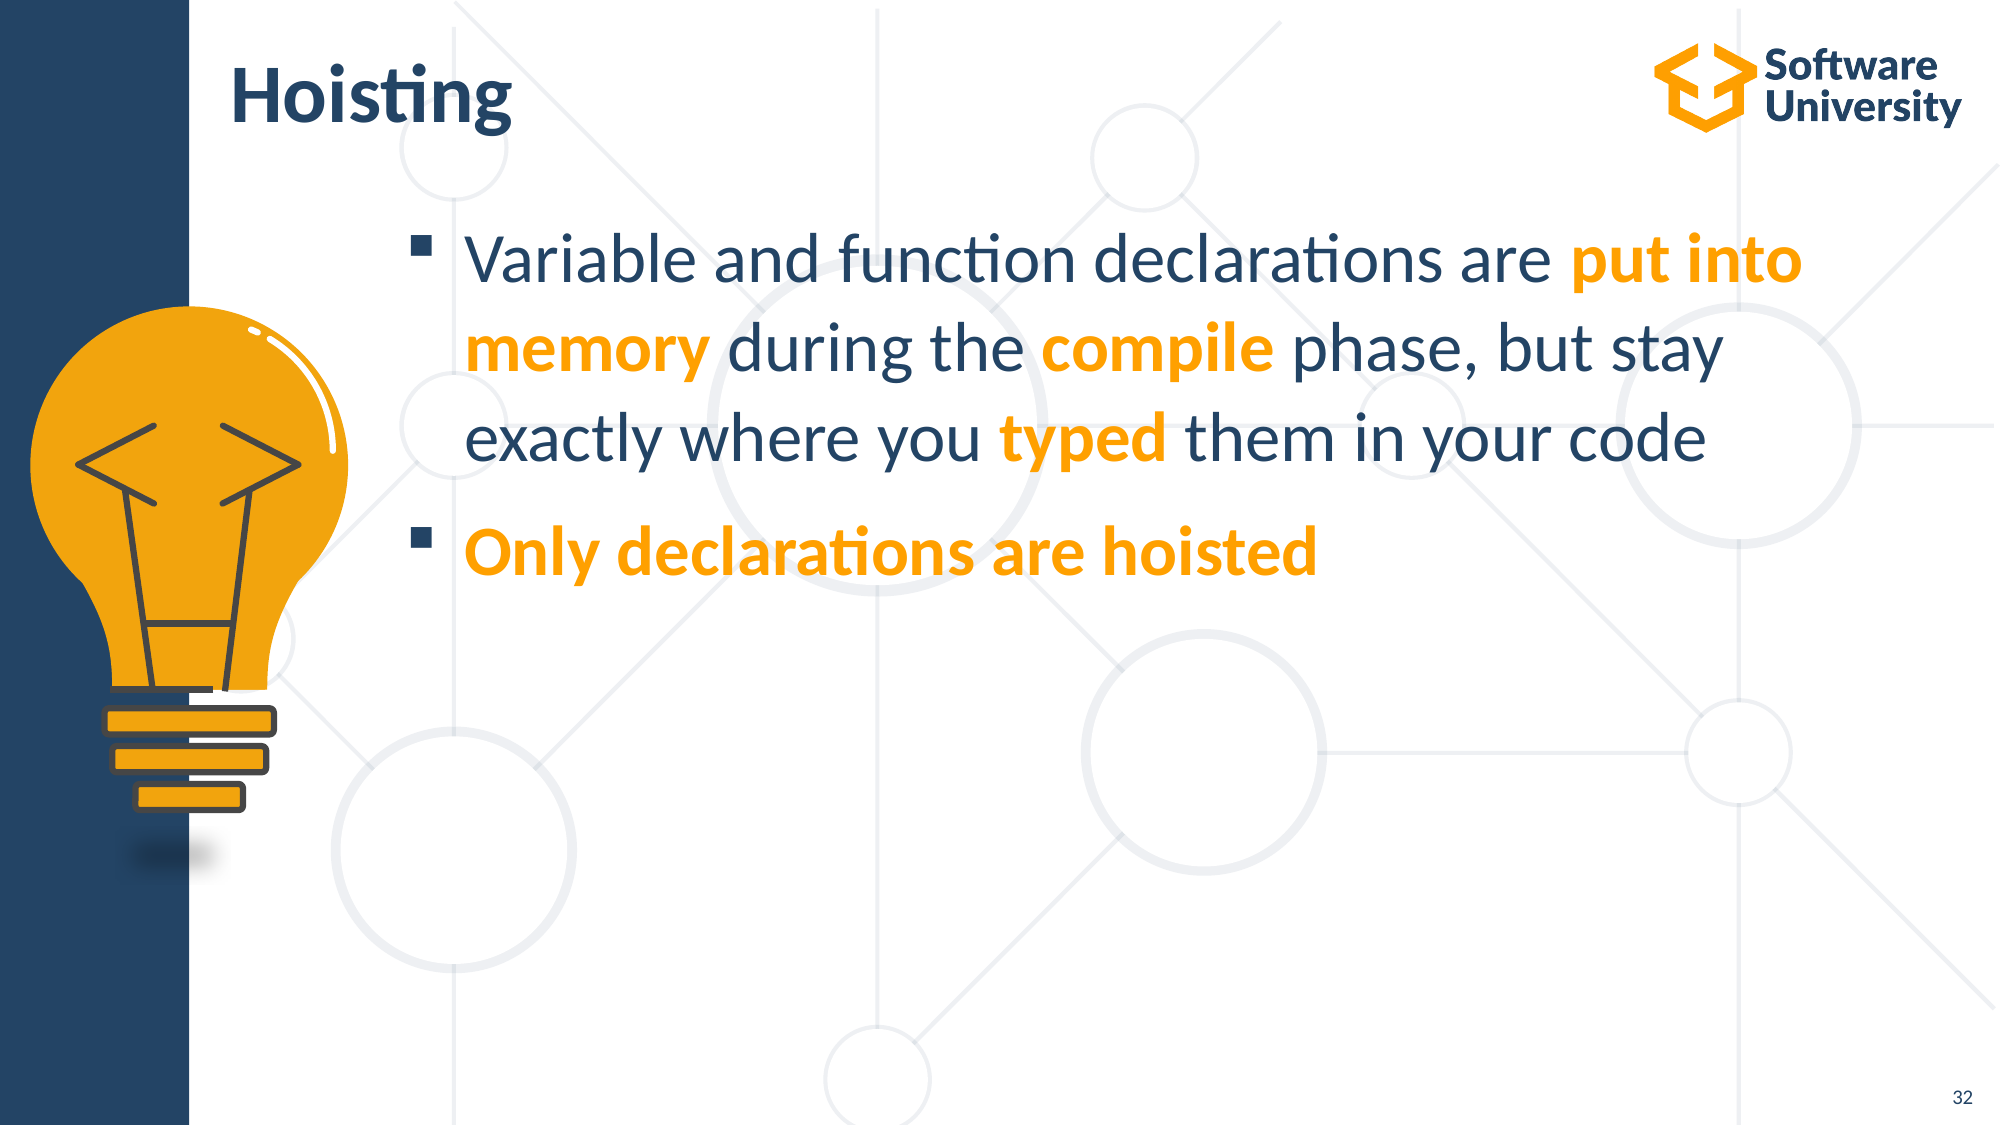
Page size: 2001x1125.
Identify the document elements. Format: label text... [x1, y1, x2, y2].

list Variable and function declarations are put into memory during the compile phase, but stay exactly where you typed them in your code Only declarations are hoisted [387, 201, 1916, 1068]
title Hoisting [212, 16, 1628, 162]
slide_number 32 [1927, 1067, 1989, 1117]
picture [1641, 31, 1973, 145]
